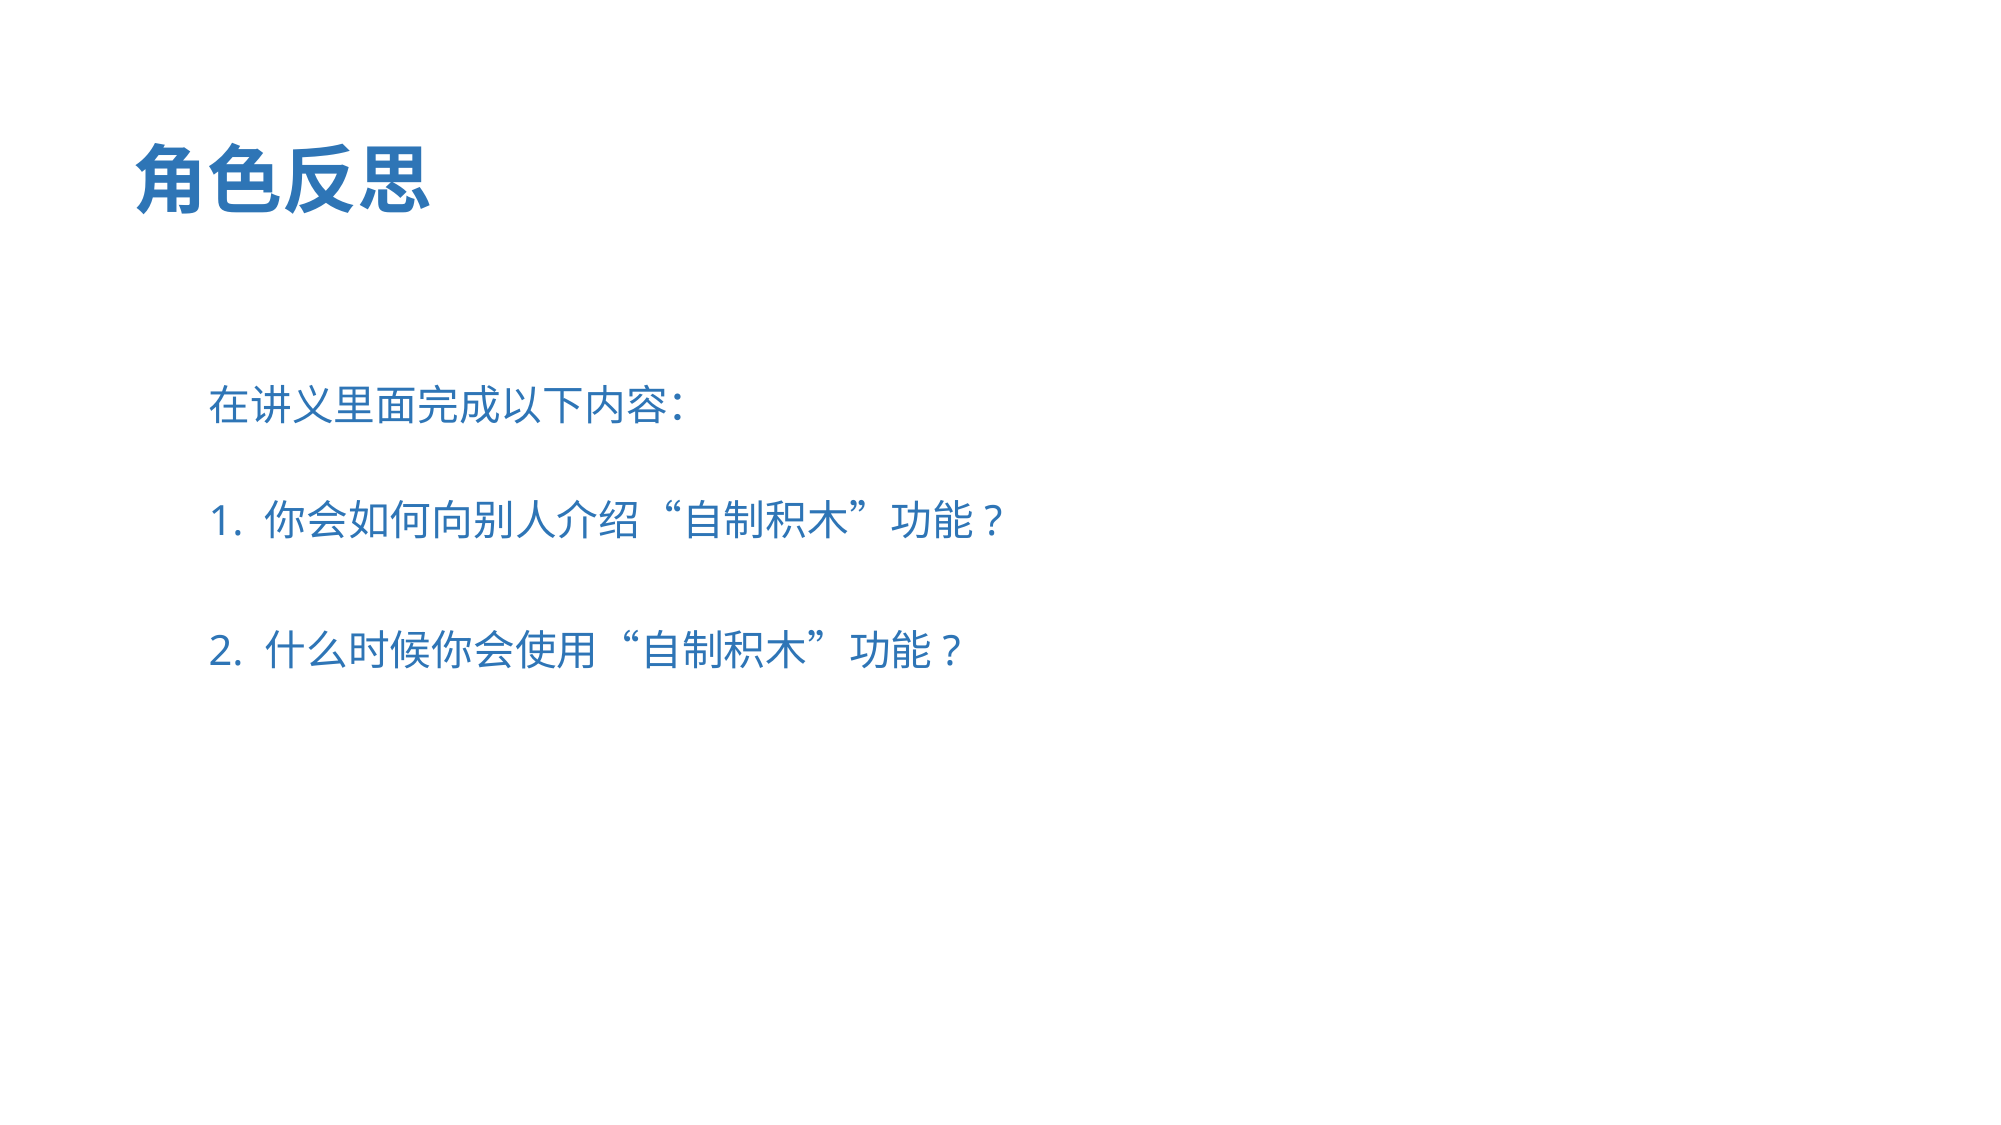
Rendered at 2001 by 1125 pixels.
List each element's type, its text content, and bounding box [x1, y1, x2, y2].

text_box 在讲义里面完成以下内容： 1. 你会如何向别人介绍“自制积木”功能? 2. 什么时候你会使用“自制积木”功能? [193, 371, 1673, 746]
text_box 角色反思 [117, 125, 1515, 230]
